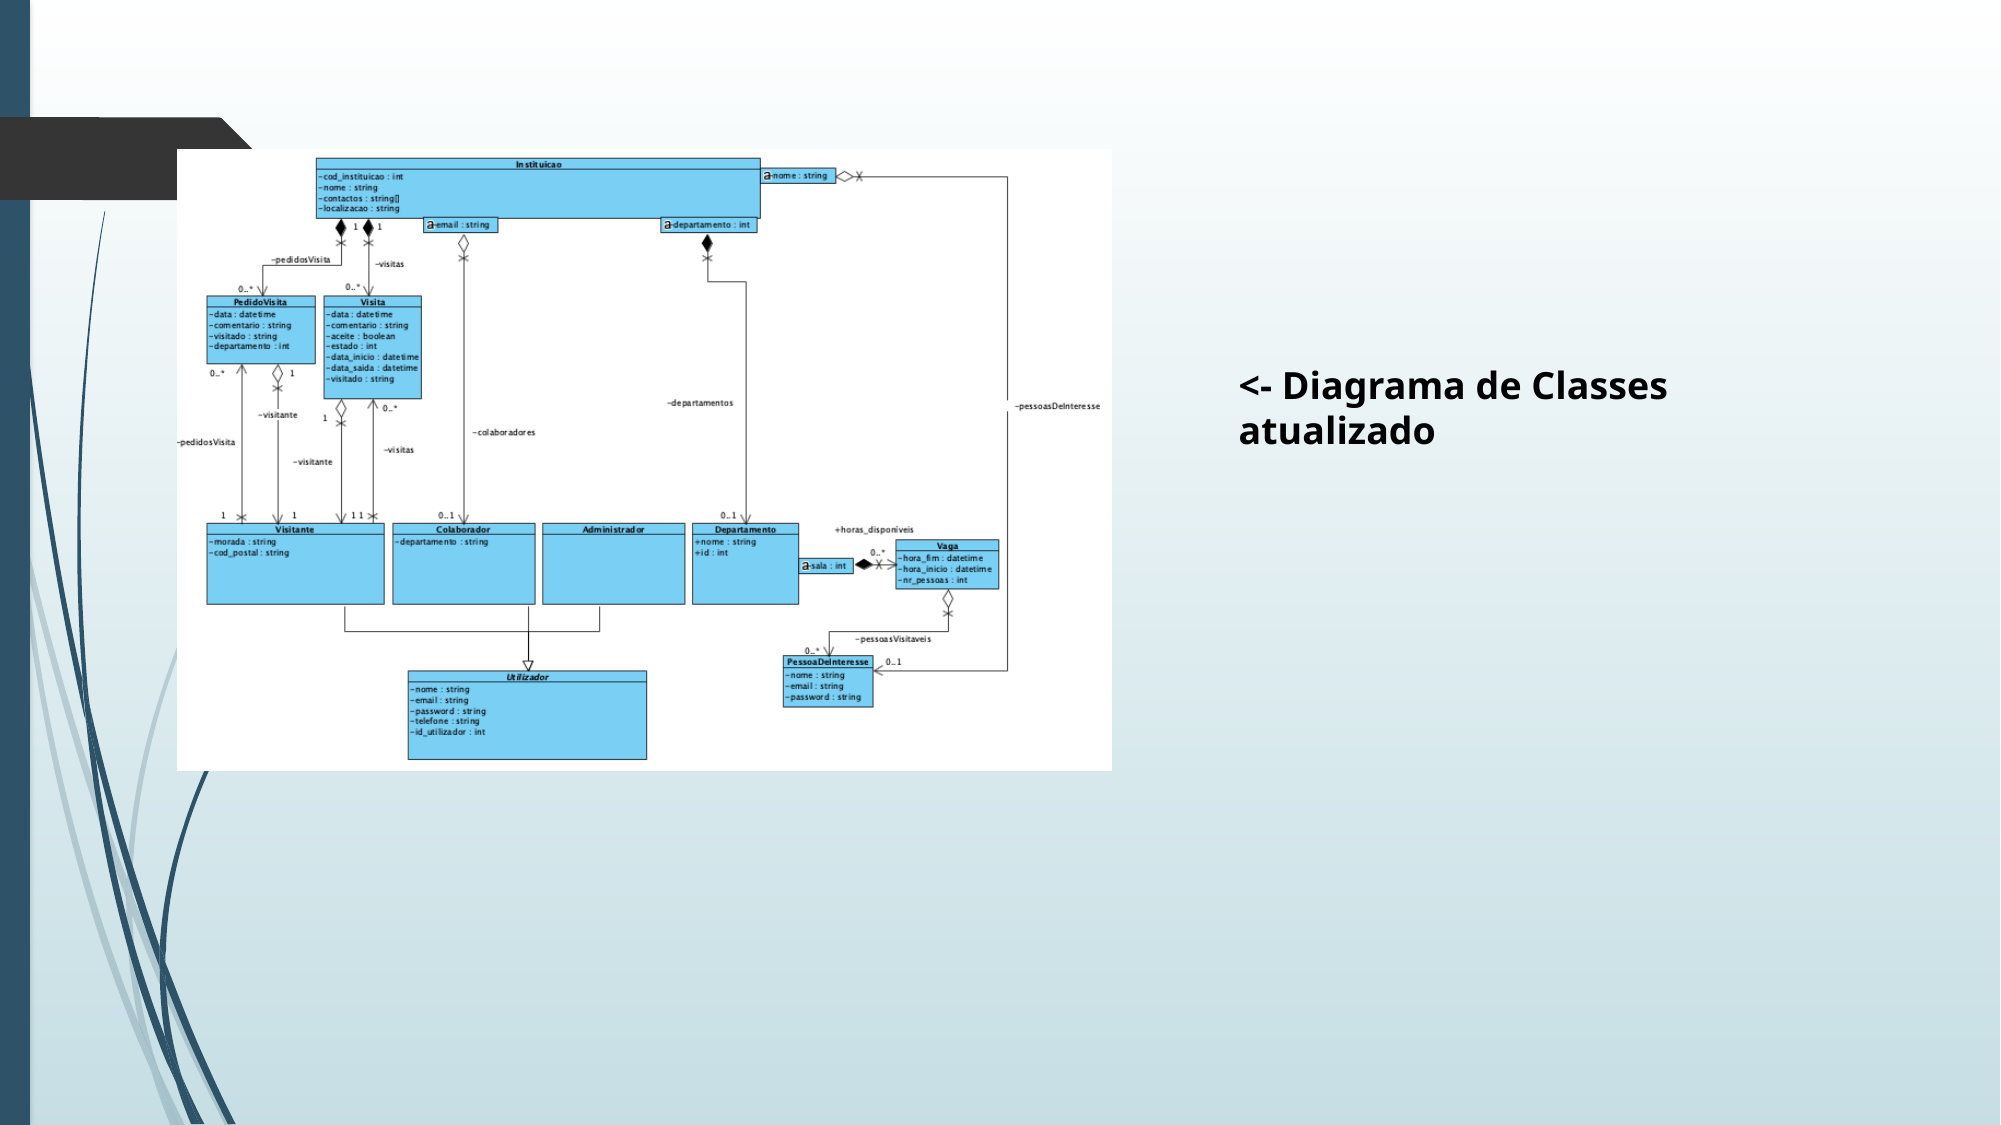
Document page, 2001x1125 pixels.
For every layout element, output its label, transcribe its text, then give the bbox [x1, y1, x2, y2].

text_box <- Diagrama de Classes atualizado [1223, 354, 1726, 460]
picture [177, 149, 1112, 772]
